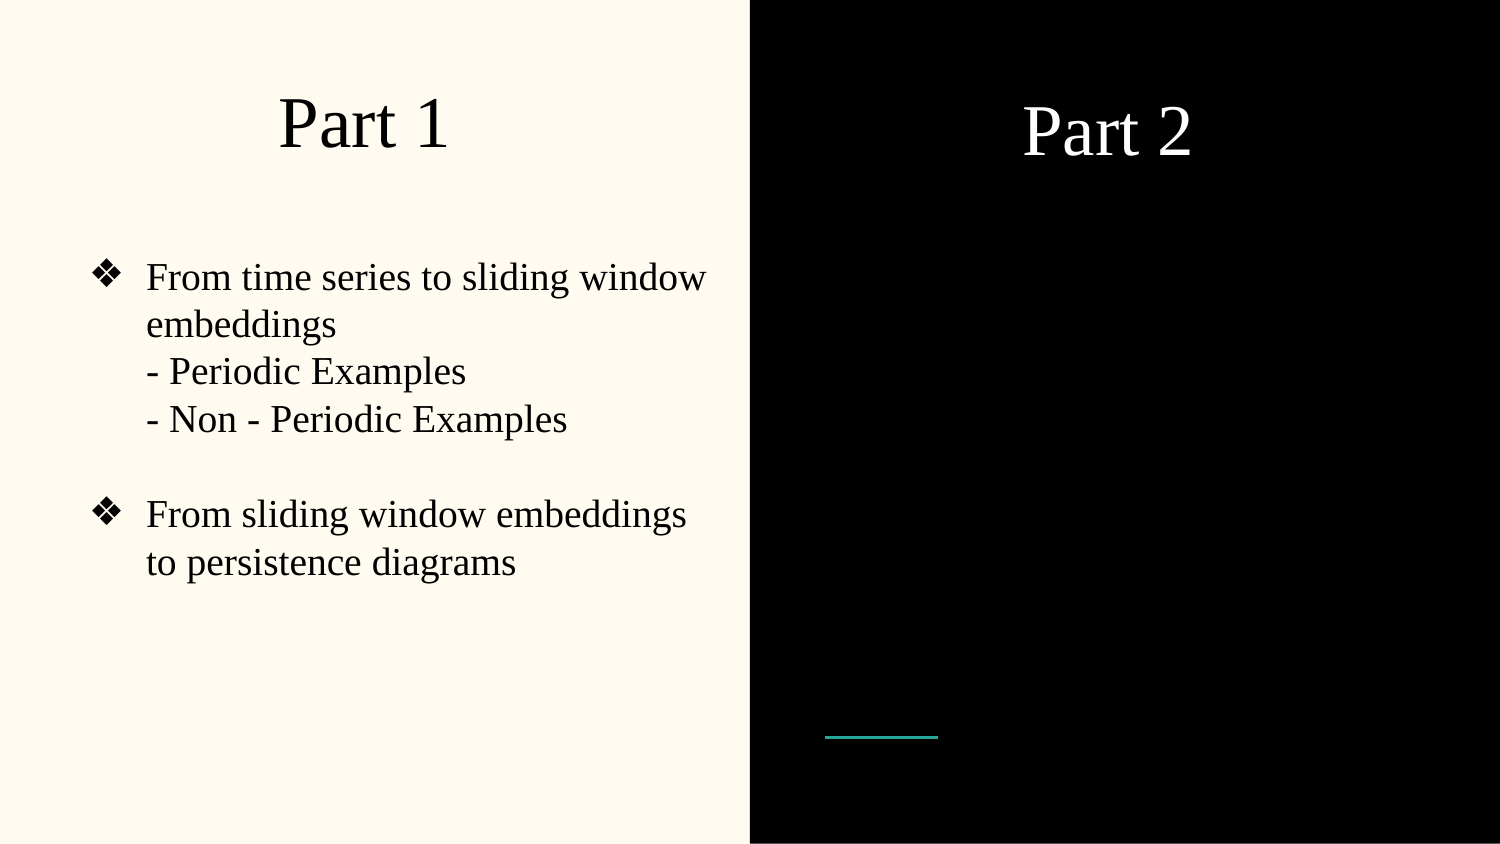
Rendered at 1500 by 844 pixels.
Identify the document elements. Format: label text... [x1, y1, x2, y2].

text_box Part 1 [47, 59, 683, 177]
text_box Part 2 [791, 67, 1426, 186]
text_box From time series to sliding window embeddings - Periodic Examples - Non - Periodic Examples From sliding window embeddings to persistence diagrams [56, 235, 735, 693]
